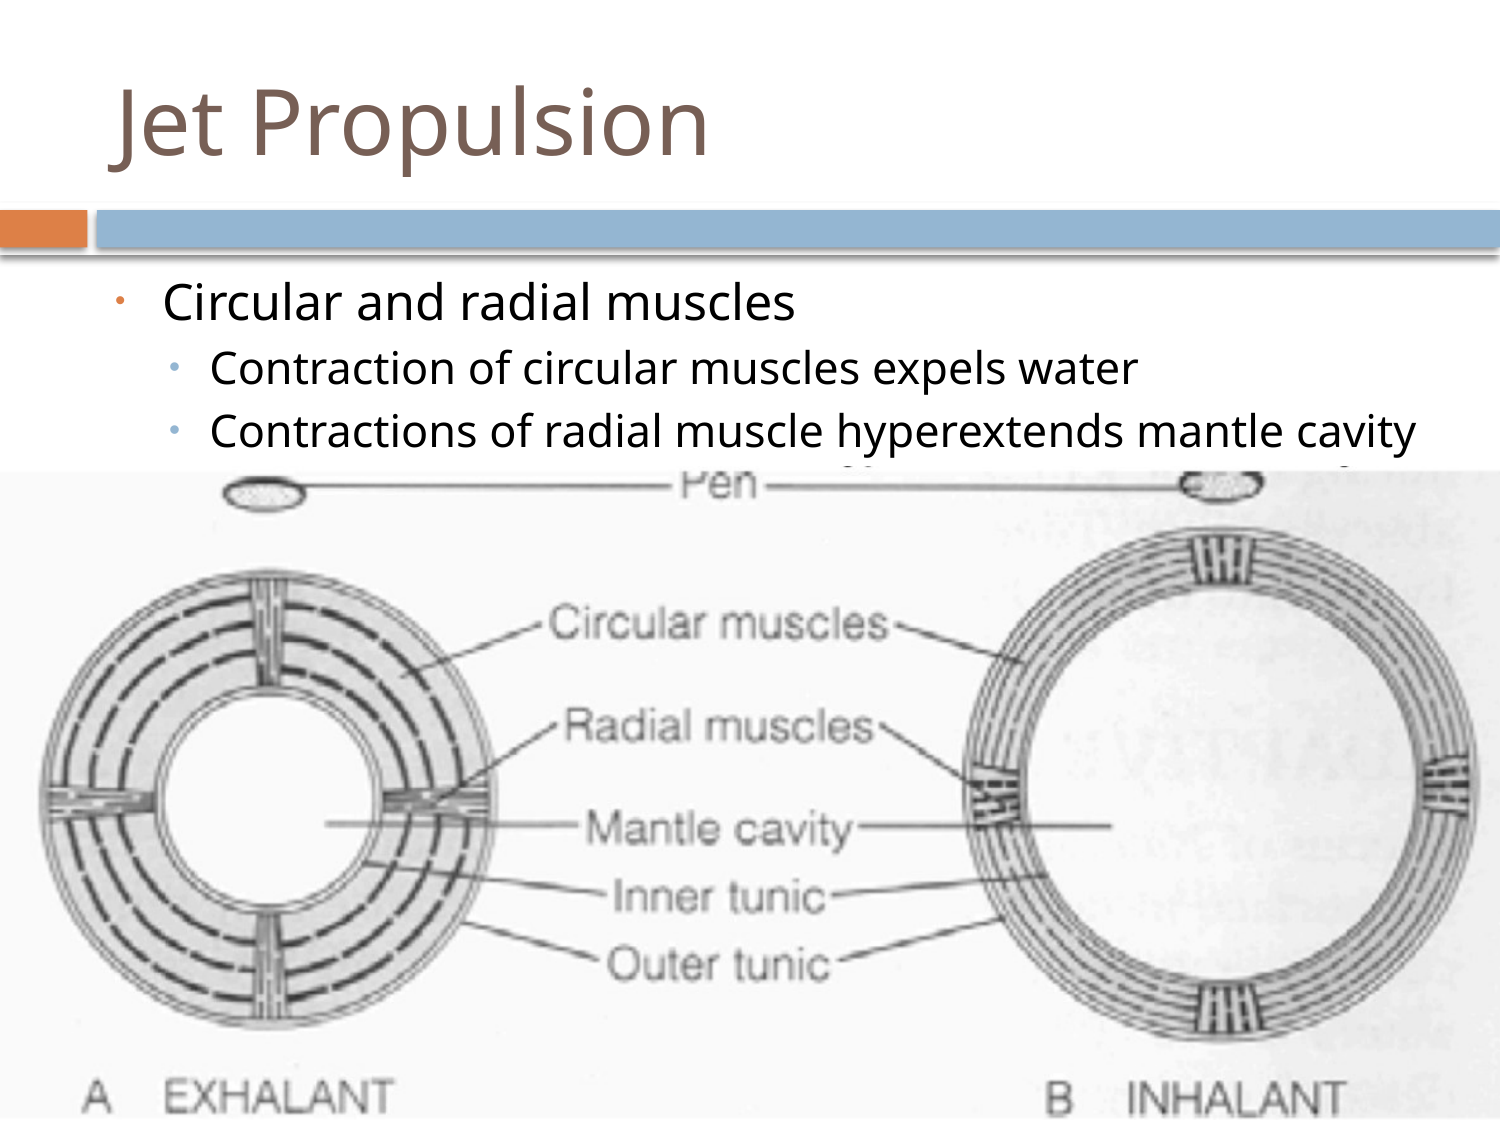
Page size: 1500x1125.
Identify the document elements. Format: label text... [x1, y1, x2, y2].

picture [0, 465, 1500, 1120]
title Jet Propulsion [100, 37, 1438, 200]
list Circular and radial muscles Contraction of circular muscles expels water Contractions of radial muscle hyperextends mantle cavity [100, 262, 1438, 464]
